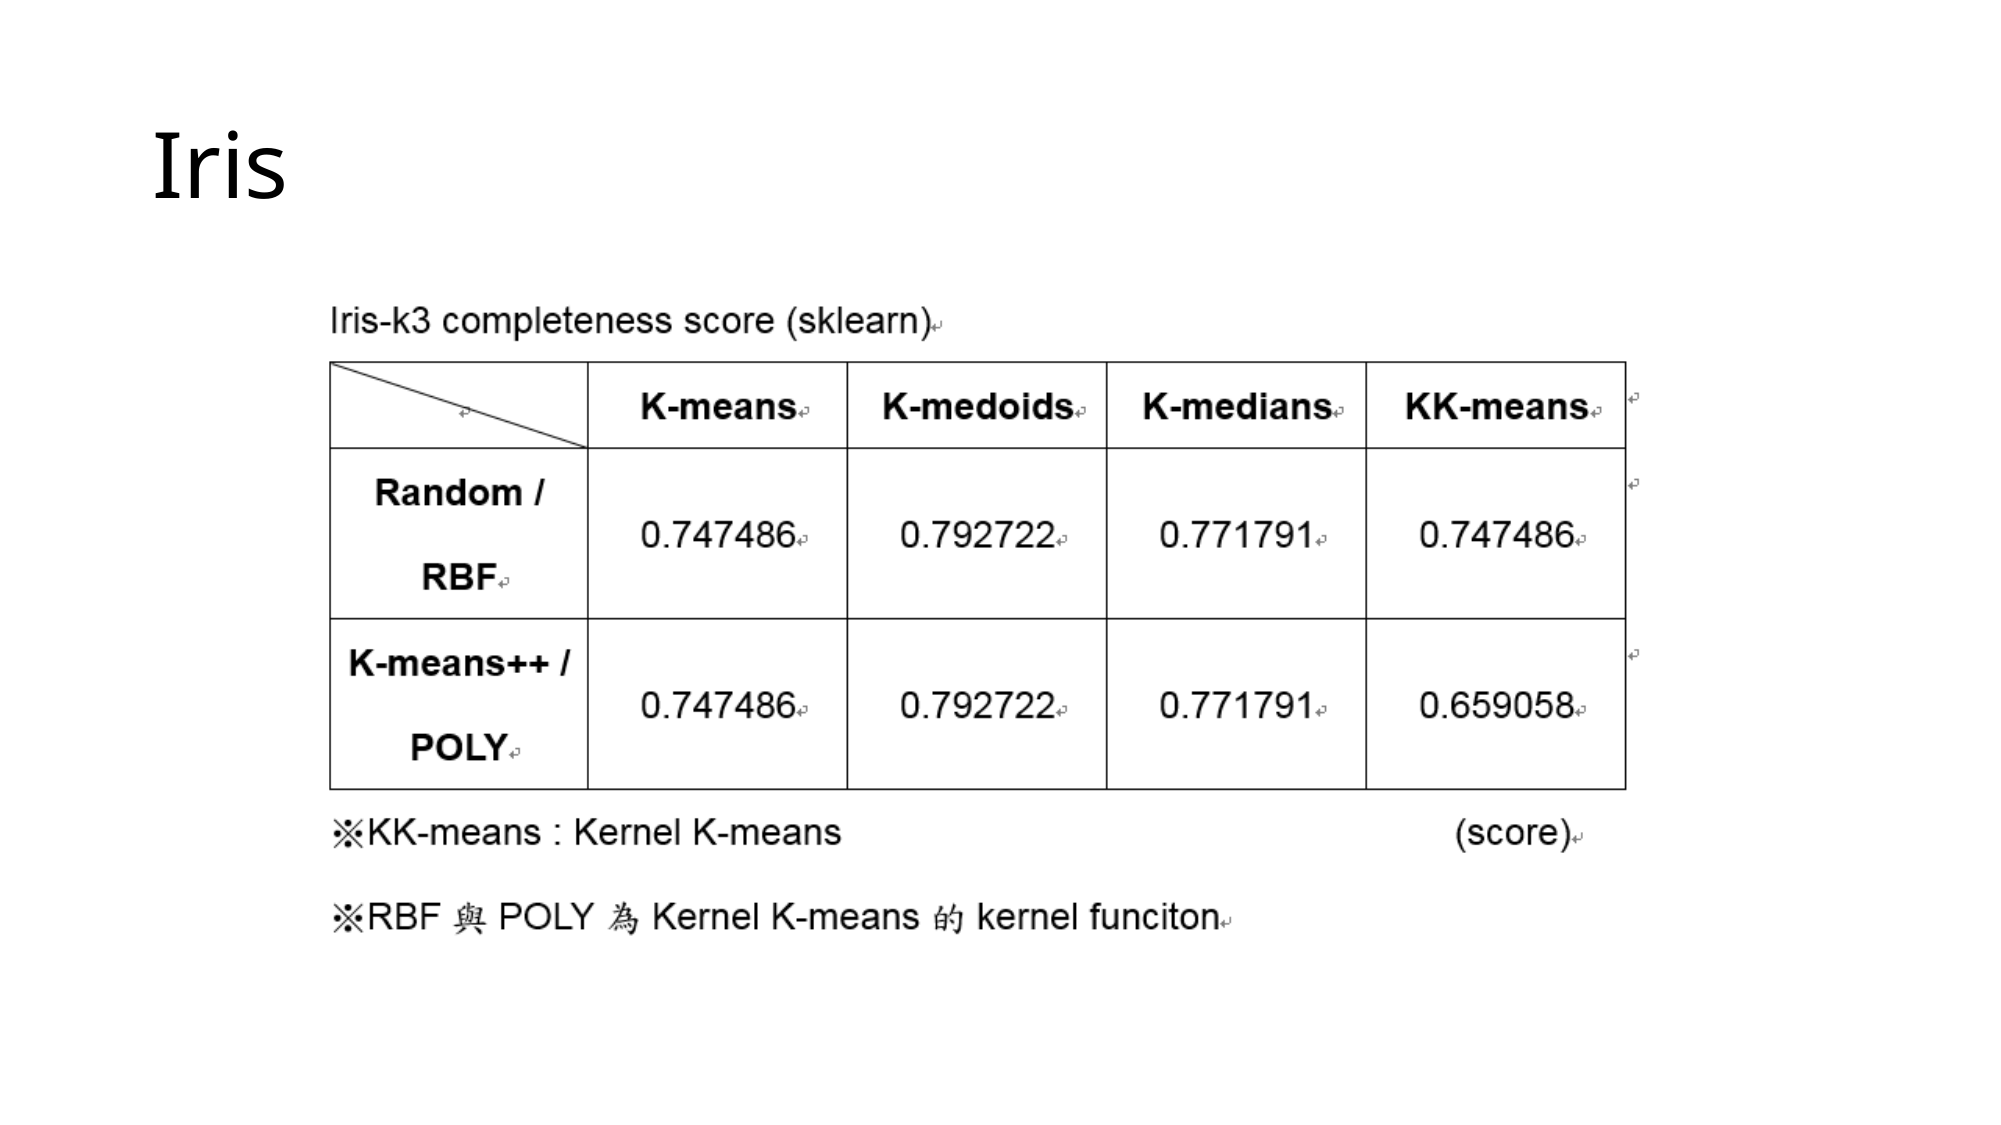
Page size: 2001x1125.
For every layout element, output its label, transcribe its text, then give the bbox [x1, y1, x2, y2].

title Iris [137, 59, 1863, 278]
picture [328, 299, 1672, 939]
